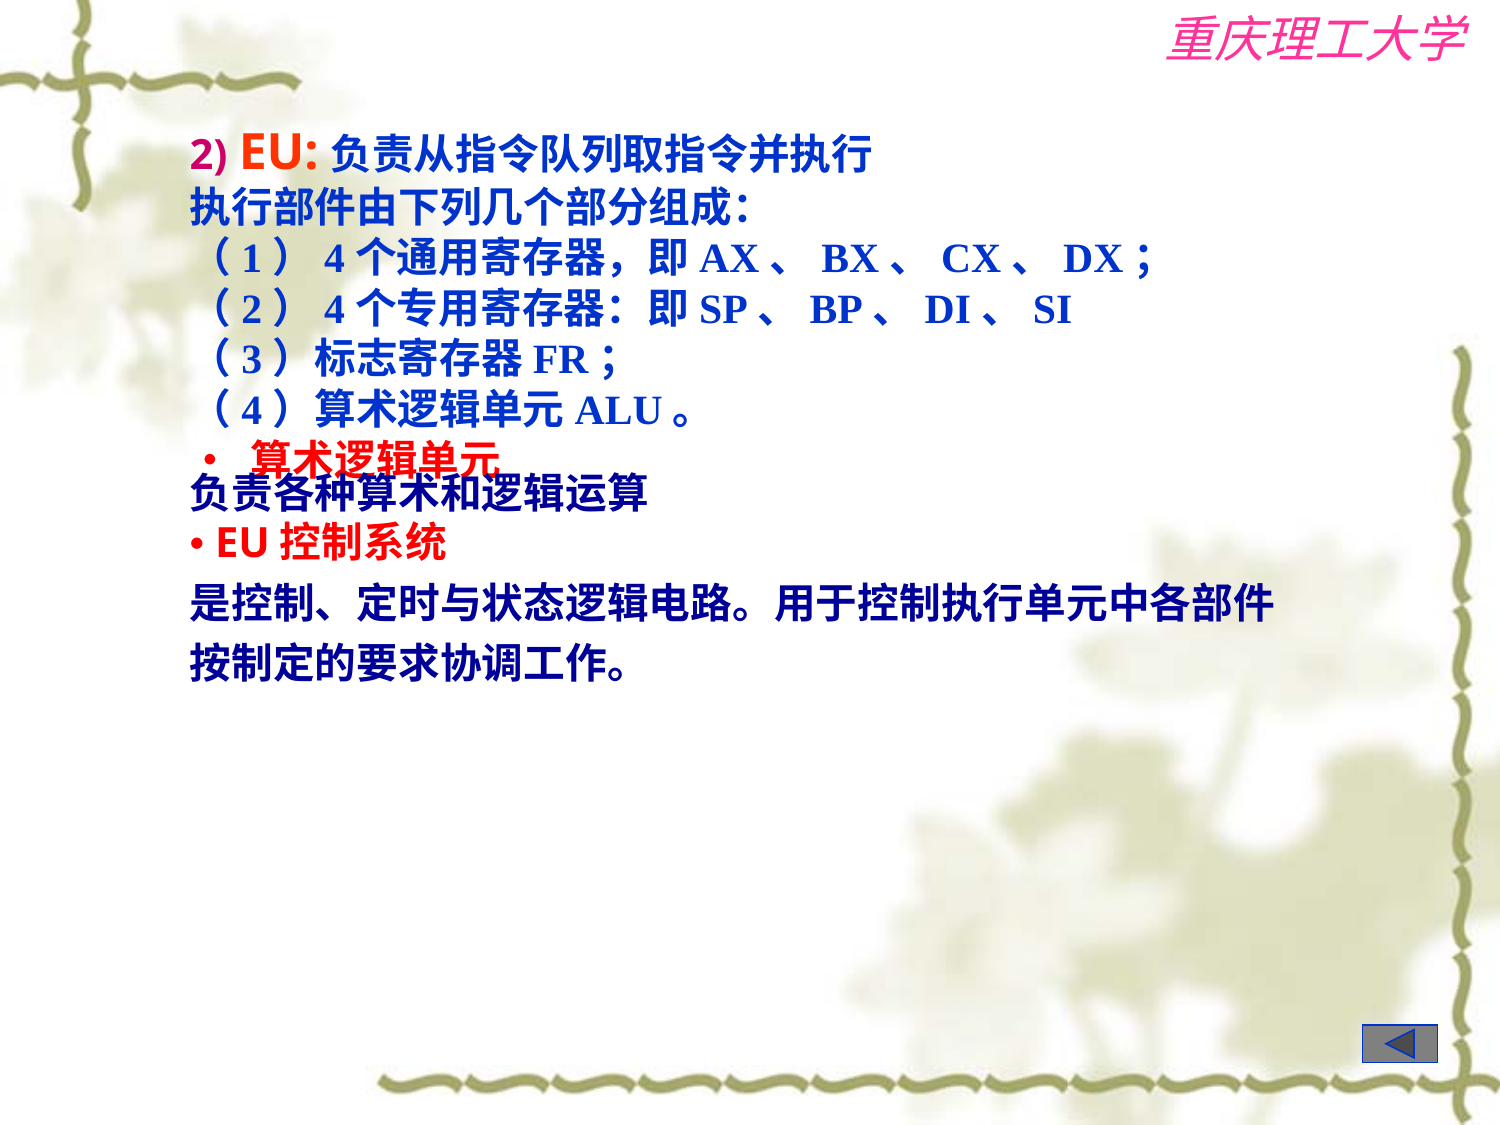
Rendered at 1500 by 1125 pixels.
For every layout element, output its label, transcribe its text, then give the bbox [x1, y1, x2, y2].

text_box 2) EU:负责从指令队列取指令并执行 执行部件由下列几个部分组成： （1）4个通用寄存器，即AX、BX、CX、DX； （2）4个专用寄存器：即SP、BP、DI、SI （3）标志寄存器FR； （4）算术逻辑单元ALU。 • 算术逻辑单元 负责各种算术和逻辑运算 • EU控制系统 是控制、定时与状态逻辑电路。用于控制执行单元中各部件按制定的要求协调工作。 [174, 112, 1304, 746]
text_box [1362, 1025, 1438, 1063]
picture [0, 0, 1500, 1125]
